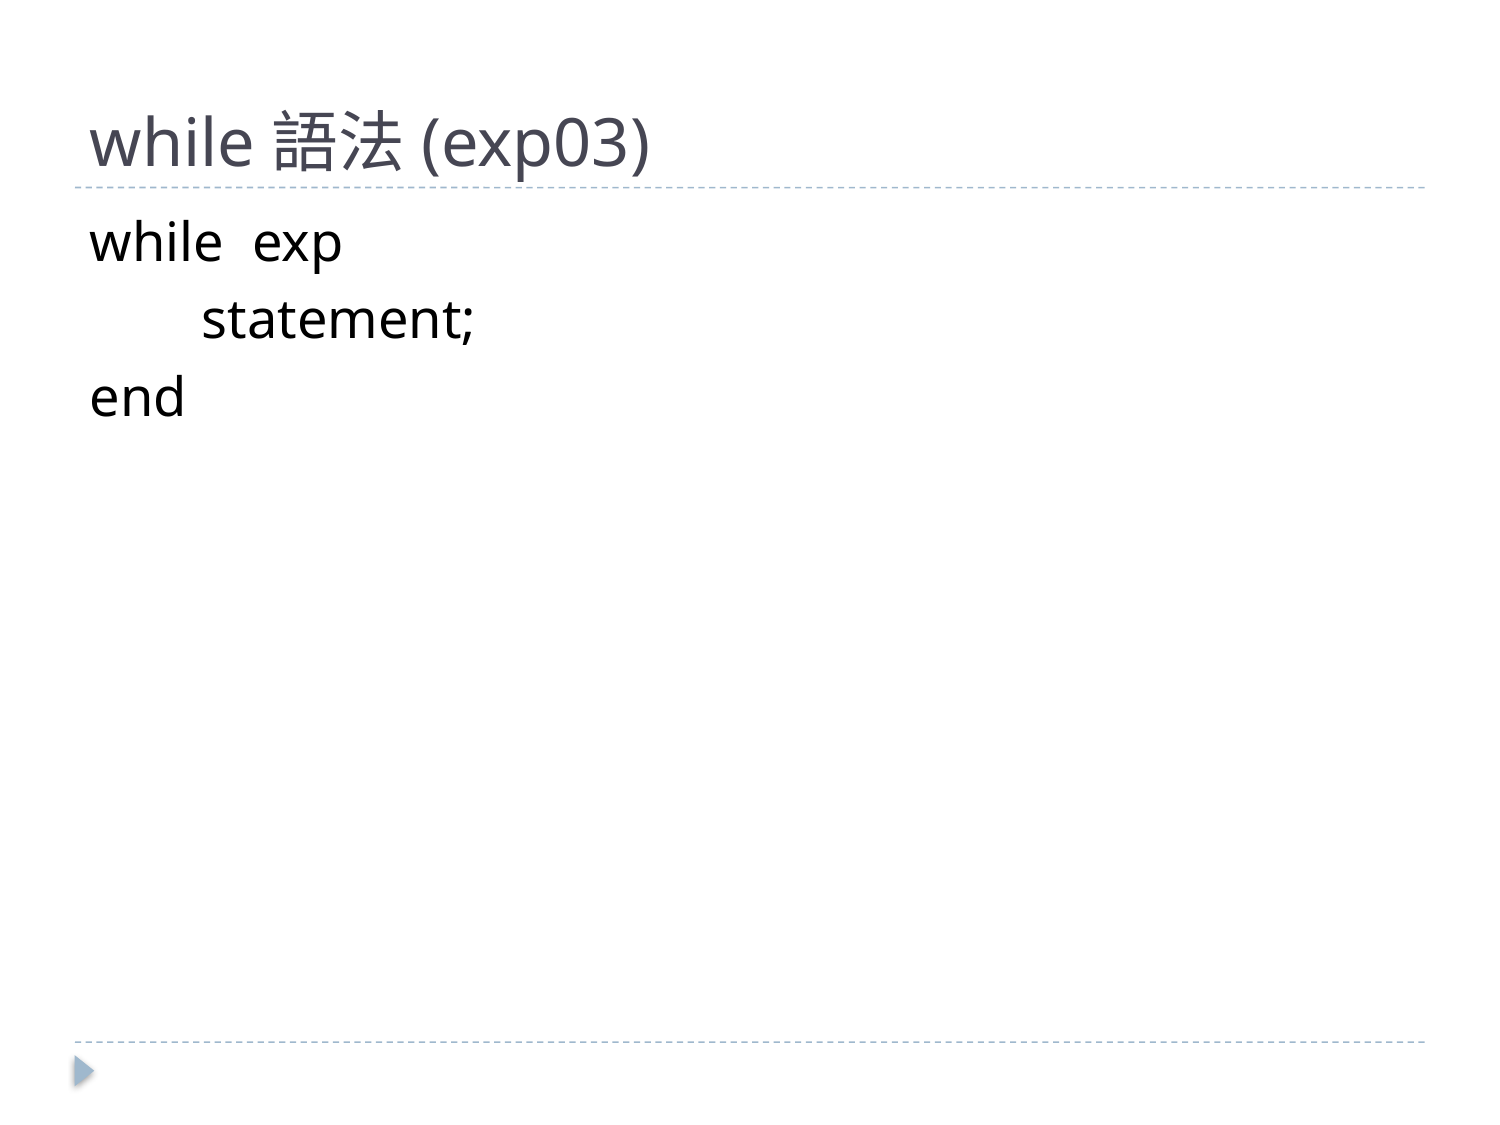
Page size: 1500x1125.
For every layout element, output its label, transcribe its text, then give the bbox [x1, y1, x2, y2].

list while exp statement; end [75, 200, 1425, 1010]
title while語法(exp03) [75, 24, 1425, 188]
